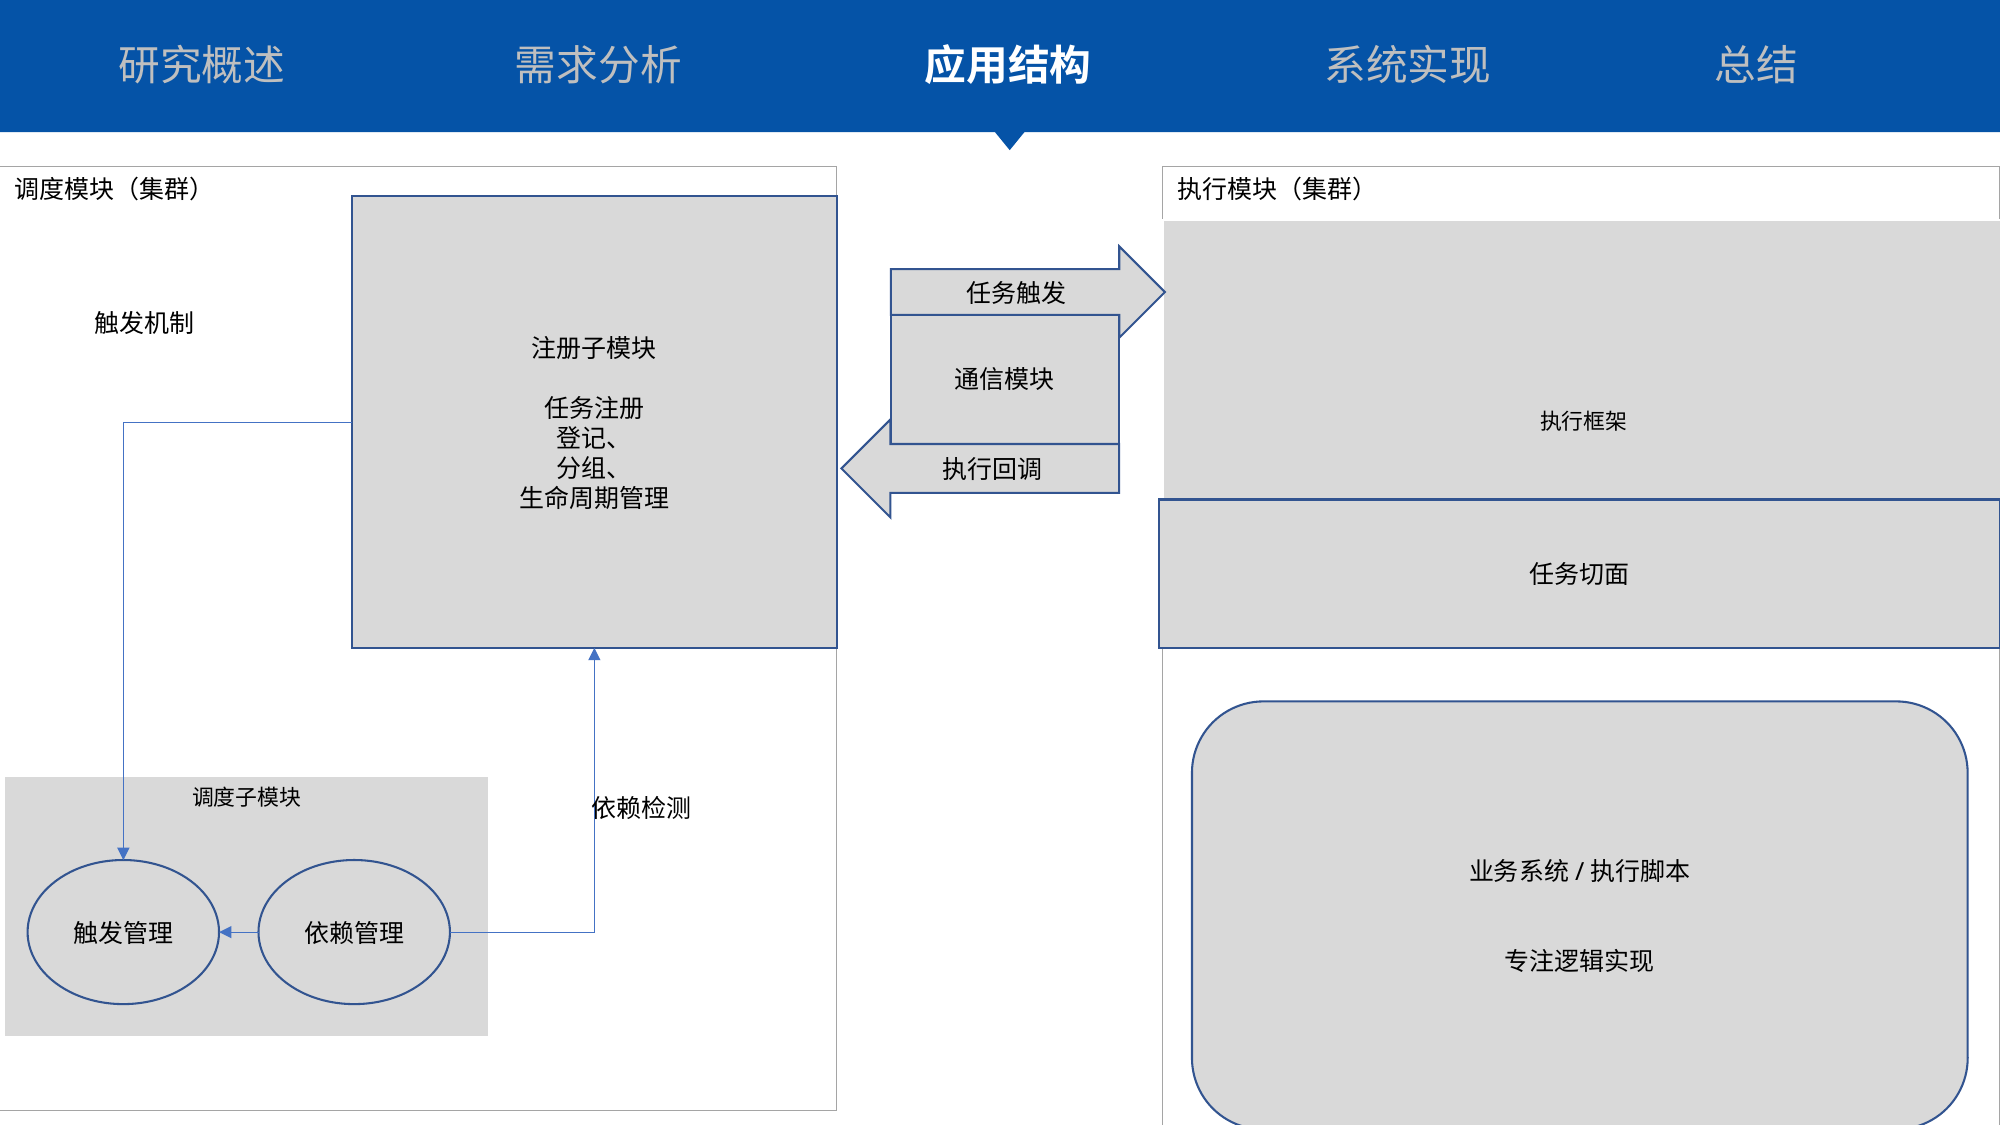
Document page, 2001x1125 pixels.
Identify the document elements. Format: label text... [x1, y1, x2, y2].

text_box 执行回调 [839, 417, 1121, 520]
text_box 执行模块（集群） [1162, 649, 2000, 1125]
text_box 依赖检测 [595, 785, 707, 830]
text_box 调度模块（集群） [0, 166, 837, 1111]
text_box 触发管理 [26, 859, 221, 1006]
text_box 触发机制 [79, 300, 210, 346]
text_box 任务切面 [1158, 498, 2000, 649]
text_box 依赖管理 [257, 858, 451, 1006]
text_box 注册子模块 任务注册 登记、 分组、 生命周期管理 [351, 195, 838, 649]
text_box 执行模块（集群） [1162, 166, 2000, 219]
text_box 业务系统/执行脚本 专注逻辑实现 [1190, 700, 1969, 1125]
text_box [0, 0, 2000, 151]
text_box 调度子模块 [3, 775, 490, 1038]
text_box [123, 422, 352, 860]
text_box 执行框架 [1162, 219, 2000, 498]
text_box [449, 647, 595, 933]
text_box 任务触发 [889, 243, 1167, 341]
text_box 通信模块 [890, 316, 1120, 442]
